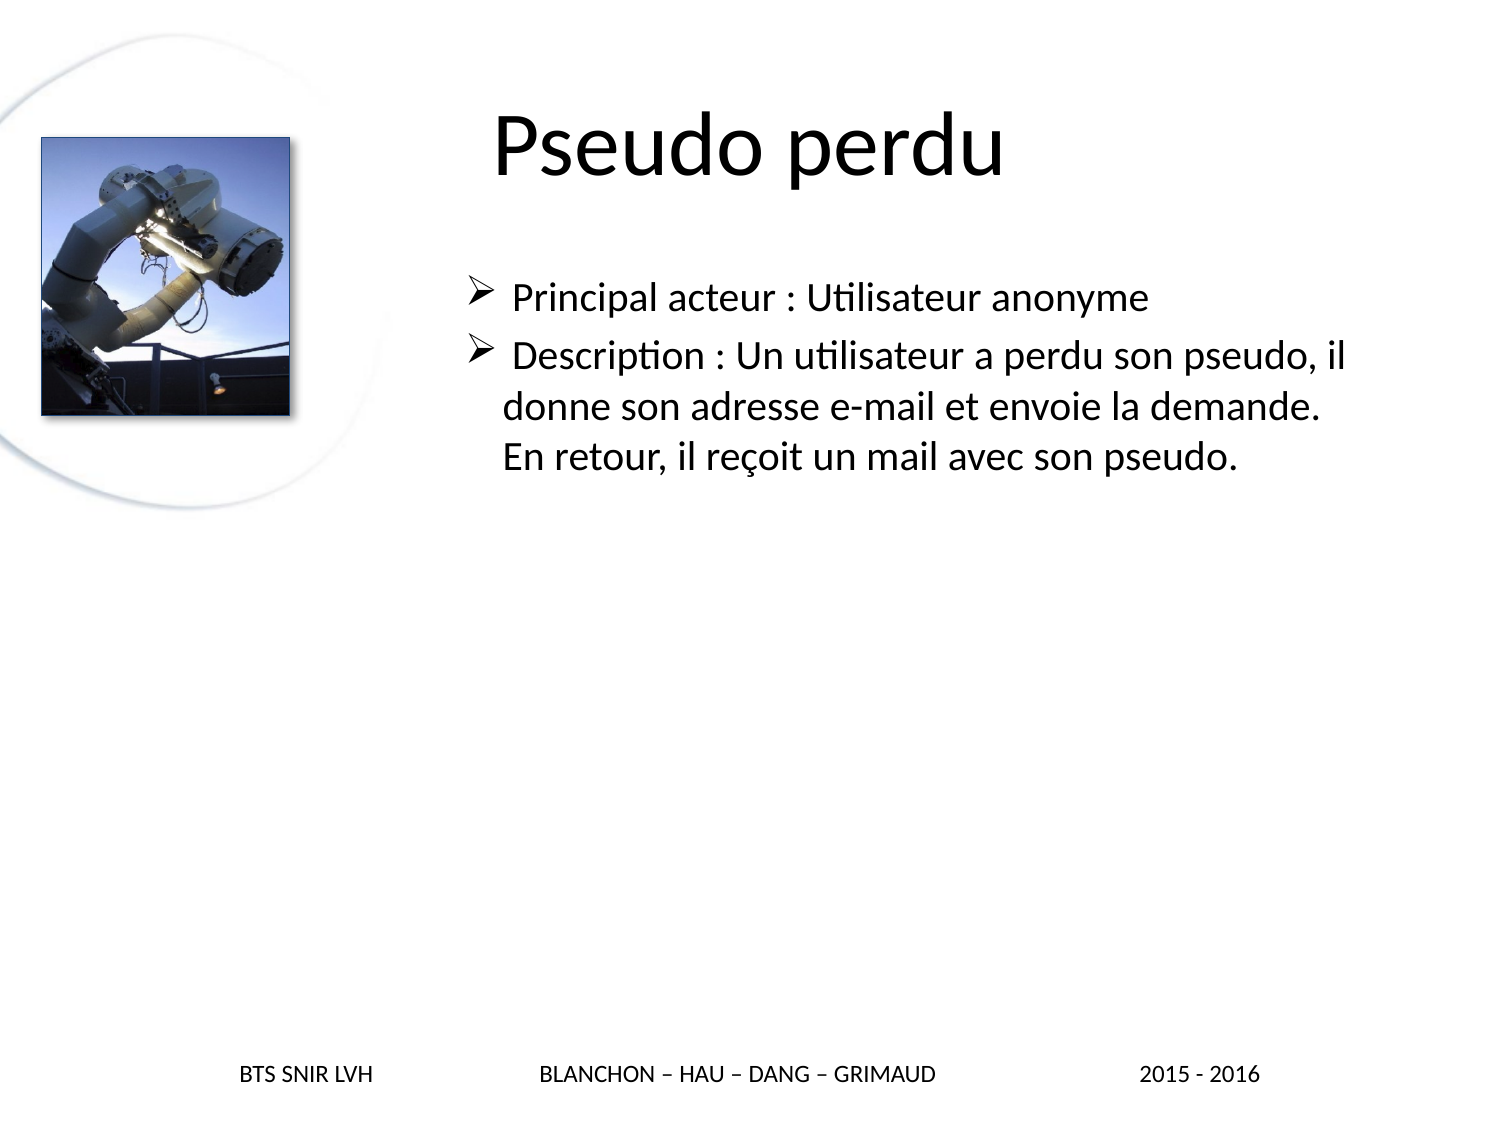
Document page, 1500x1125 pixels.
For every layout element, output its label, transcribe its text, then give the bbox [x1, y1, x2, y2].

list Principal acteur : Utilisateur anonyme Description : Un utilisateur a perdu son pseudo, il donne son adresse e-mail et envoie la demande. En retour, il reçoit un mail avec son pseudo. [75, 262, 1425, 1005]
title Pseudo perdu [418, 45, 1425, 233]
footer BTS SNIR LVH BLANCHON – HAU – DANG – GRIMAUD 2015 - 2016 [17, 1042, 1483, 1103]
picture [0, 0, 415, 527]
